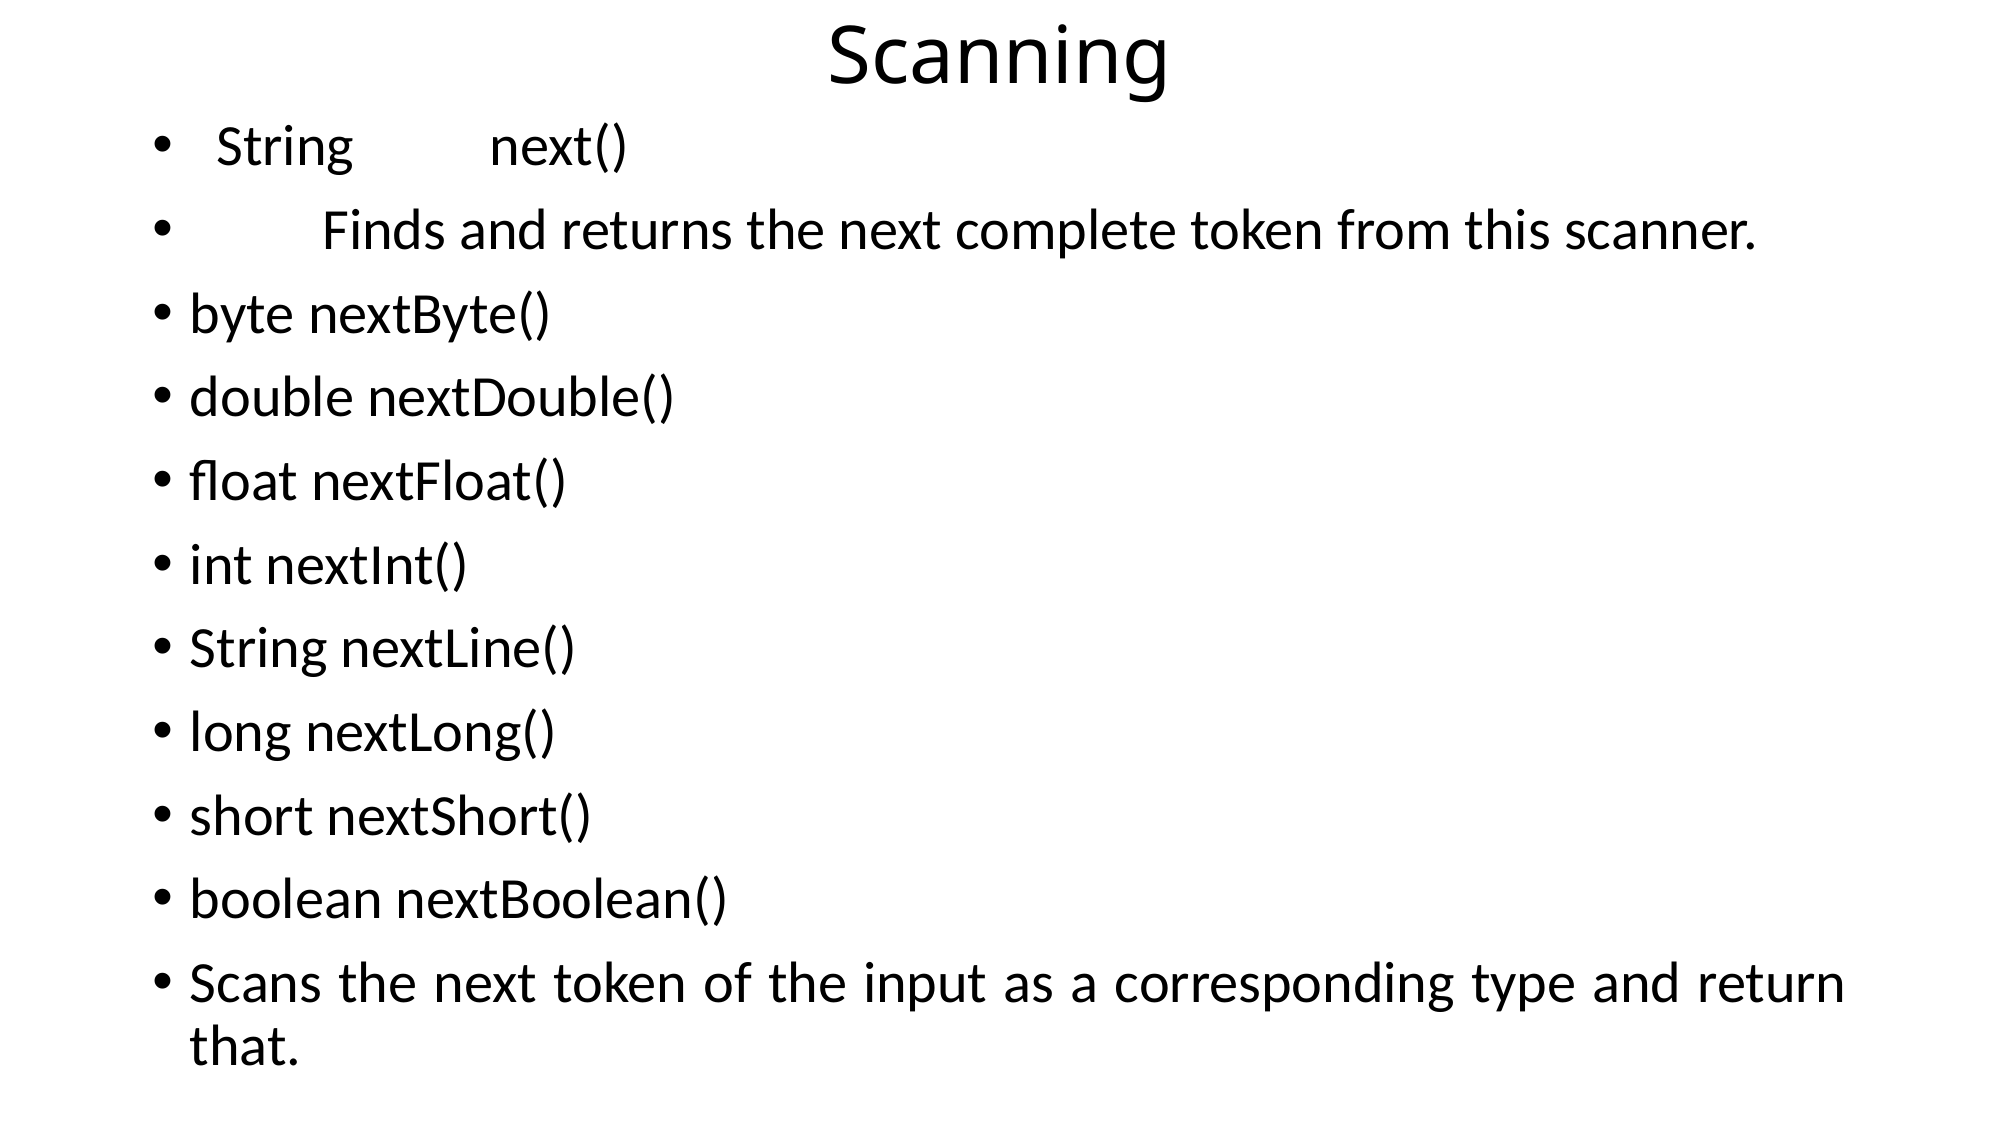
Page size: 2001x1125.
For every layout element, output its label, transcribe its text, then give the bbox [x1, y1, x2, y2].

list String next() Finds and returns the next complete token from this scanner. byte nextByte() double nextDouble() float nextFloat() int nextInt() String nextLine() long nextLong() short nextShort() boolean nextBoolean() Scans the next token of the input as a corresponding type and return that. [137, 108, 1863, 1101]
title Scanning [137, 6, 1863, 108]
